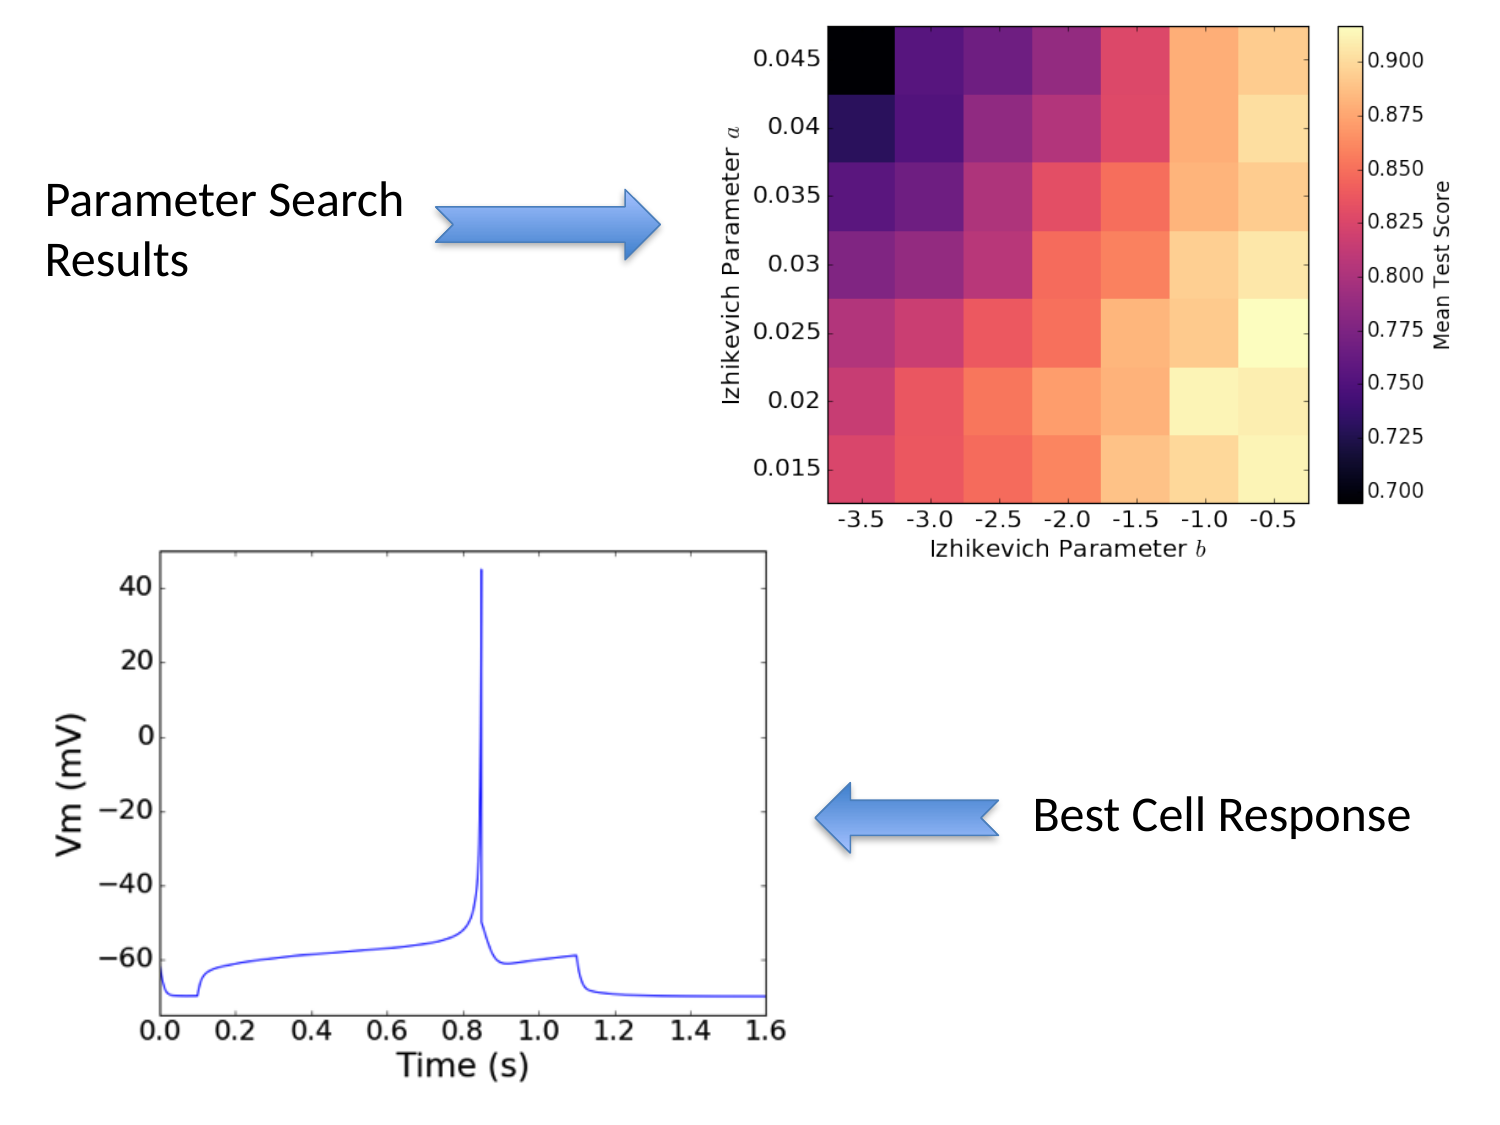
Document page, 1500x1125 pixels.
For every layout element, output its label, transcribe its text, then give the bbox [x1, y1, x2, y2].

text_box [822, 781, 1000, 854]
text_box Parameter Search Results [29, 159, 604, 295]
picture [29, 0, 1481, 1097]
text_box [434, 188, 661, 261]
text_box Best Cell Response [852, 774, 1427, 850]
